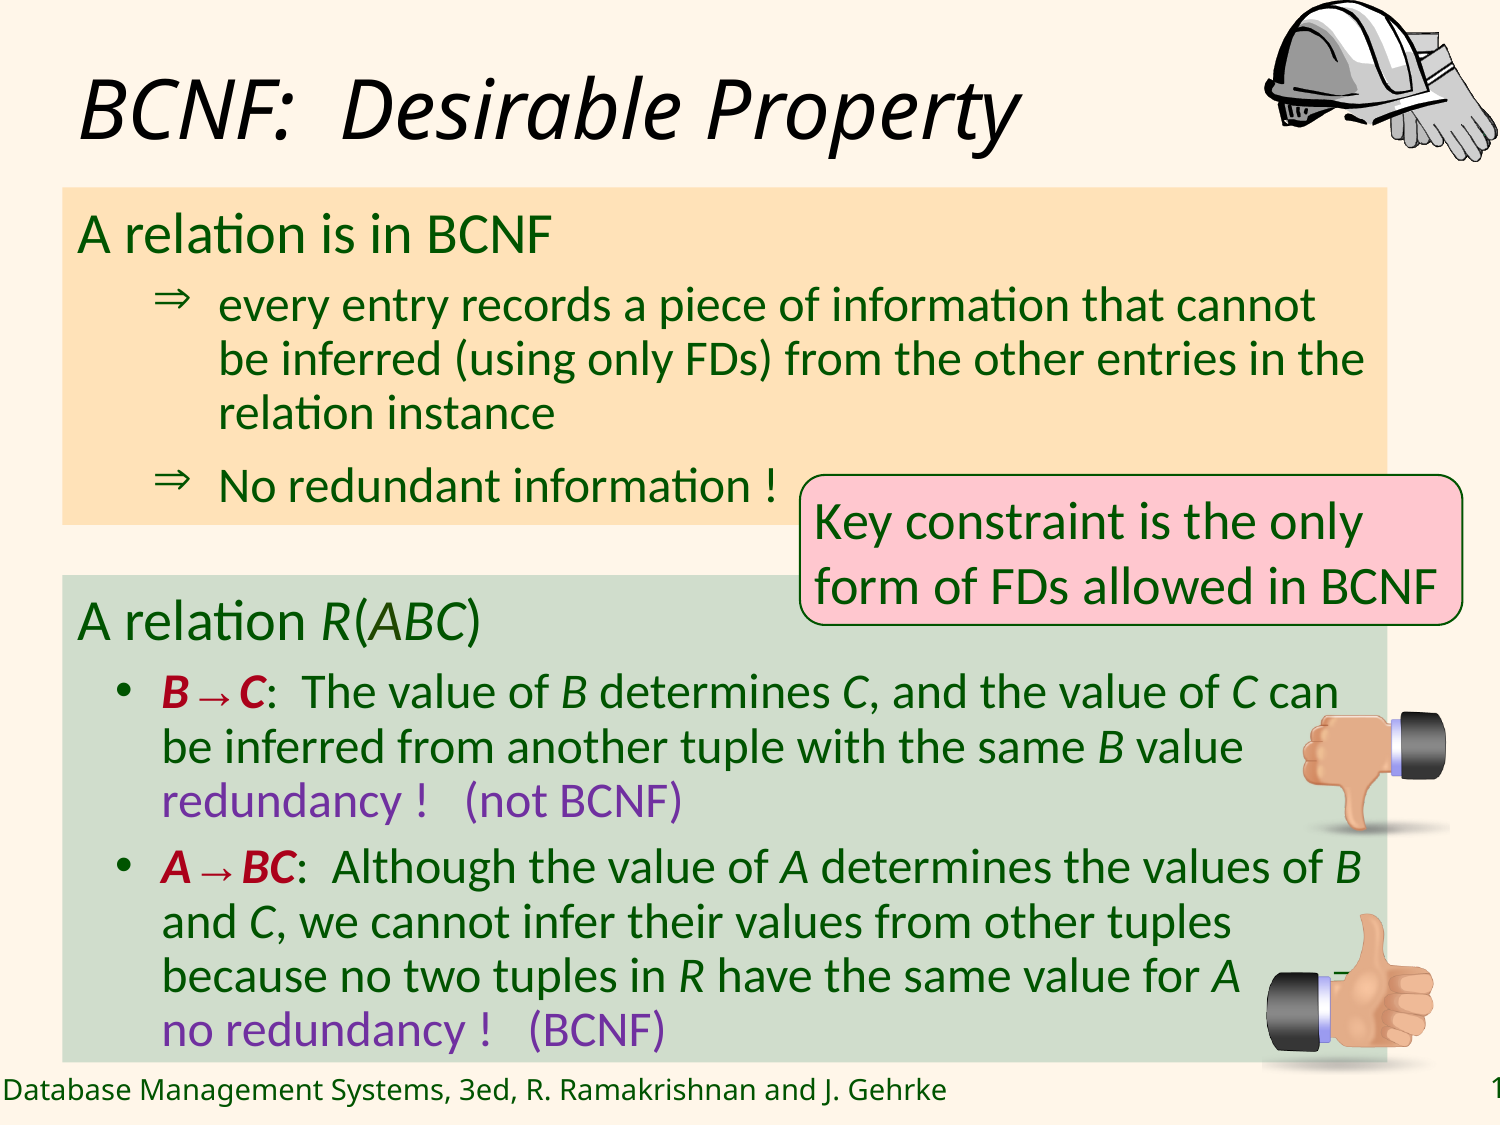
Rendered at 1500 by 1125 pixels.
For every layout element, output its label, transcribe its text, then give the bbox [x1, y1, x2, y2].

list A relation is in BCNF every entry records a piece of information that cannot be inferred (using only FDs) from the other entries in the relation instance No redundant information ! [62, 187, 1388, 525]
text_box A relation R(ABC) B→C: The value of B determines C, and the value of C can be inferred from another tuple with the same B value  redundancy ! (not BCNF) A→BC: Although the value of A determines the values of B and C, we cannot infer their values from other tuples because no two tuples in R have the same value for A  no redundancy ! (BCNF) [62, 575, 1388, 1063]
picture [1262, 899, 1438, 1076]
picture [1299, 687, 1451, 838]
text_box Key constraint is the only form of FDs allowed in BCNF [799, 474, 1463, 625]
title BCNF: Desirable Property [62, 37, 1338, 175]
